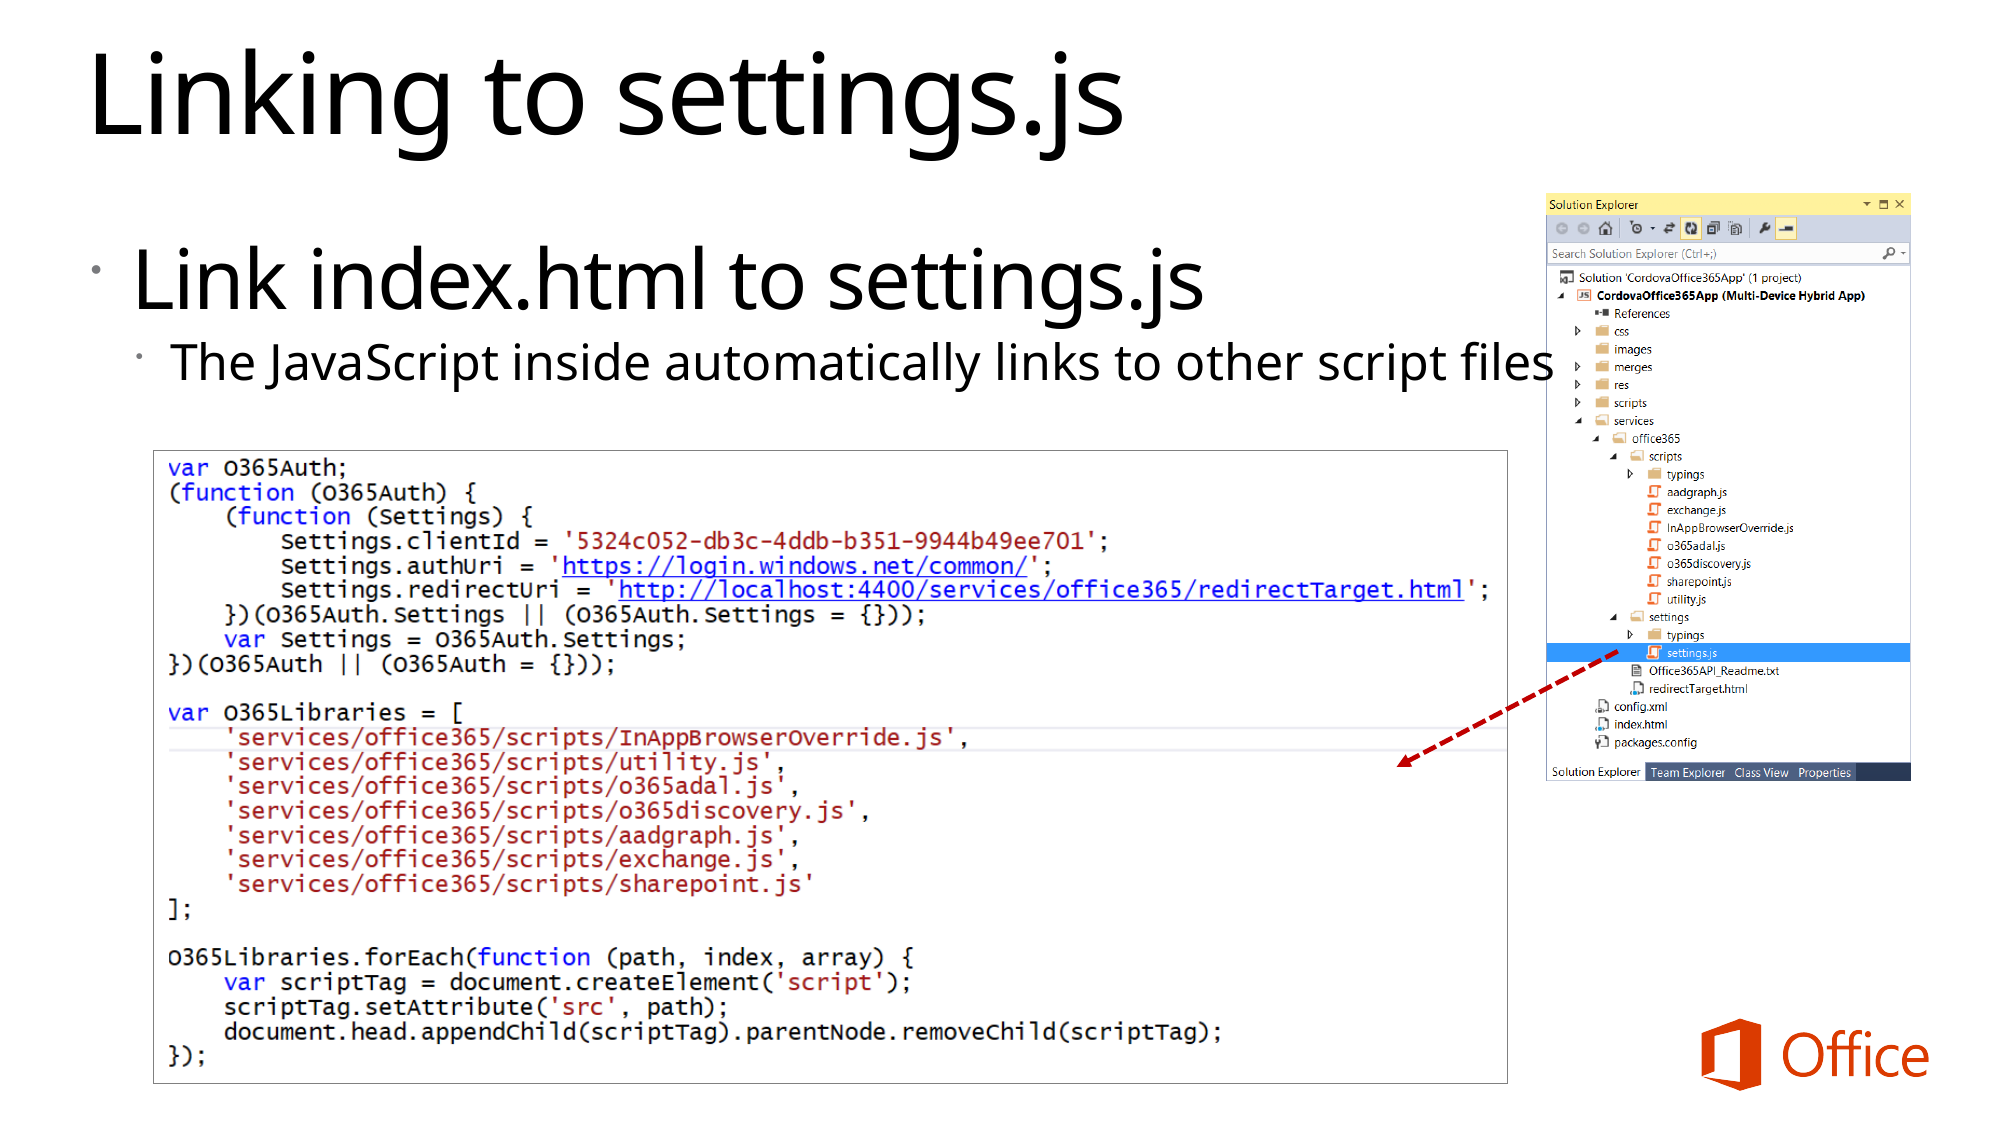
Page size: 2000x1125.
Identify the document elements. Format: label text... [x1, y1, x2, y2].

picture [1546, 193, 1911, 781]
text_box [1396, 650, 1619, 768]
picture [152, 449, 1508, 1085]
title Linking to settings.js [85, 37, 1914, 161]
list Link index.html to settings.js The JavaScript inside automatically links to other script files [85, 237, 1546, 573]
picture [1670, 987, 1960, 1122]
